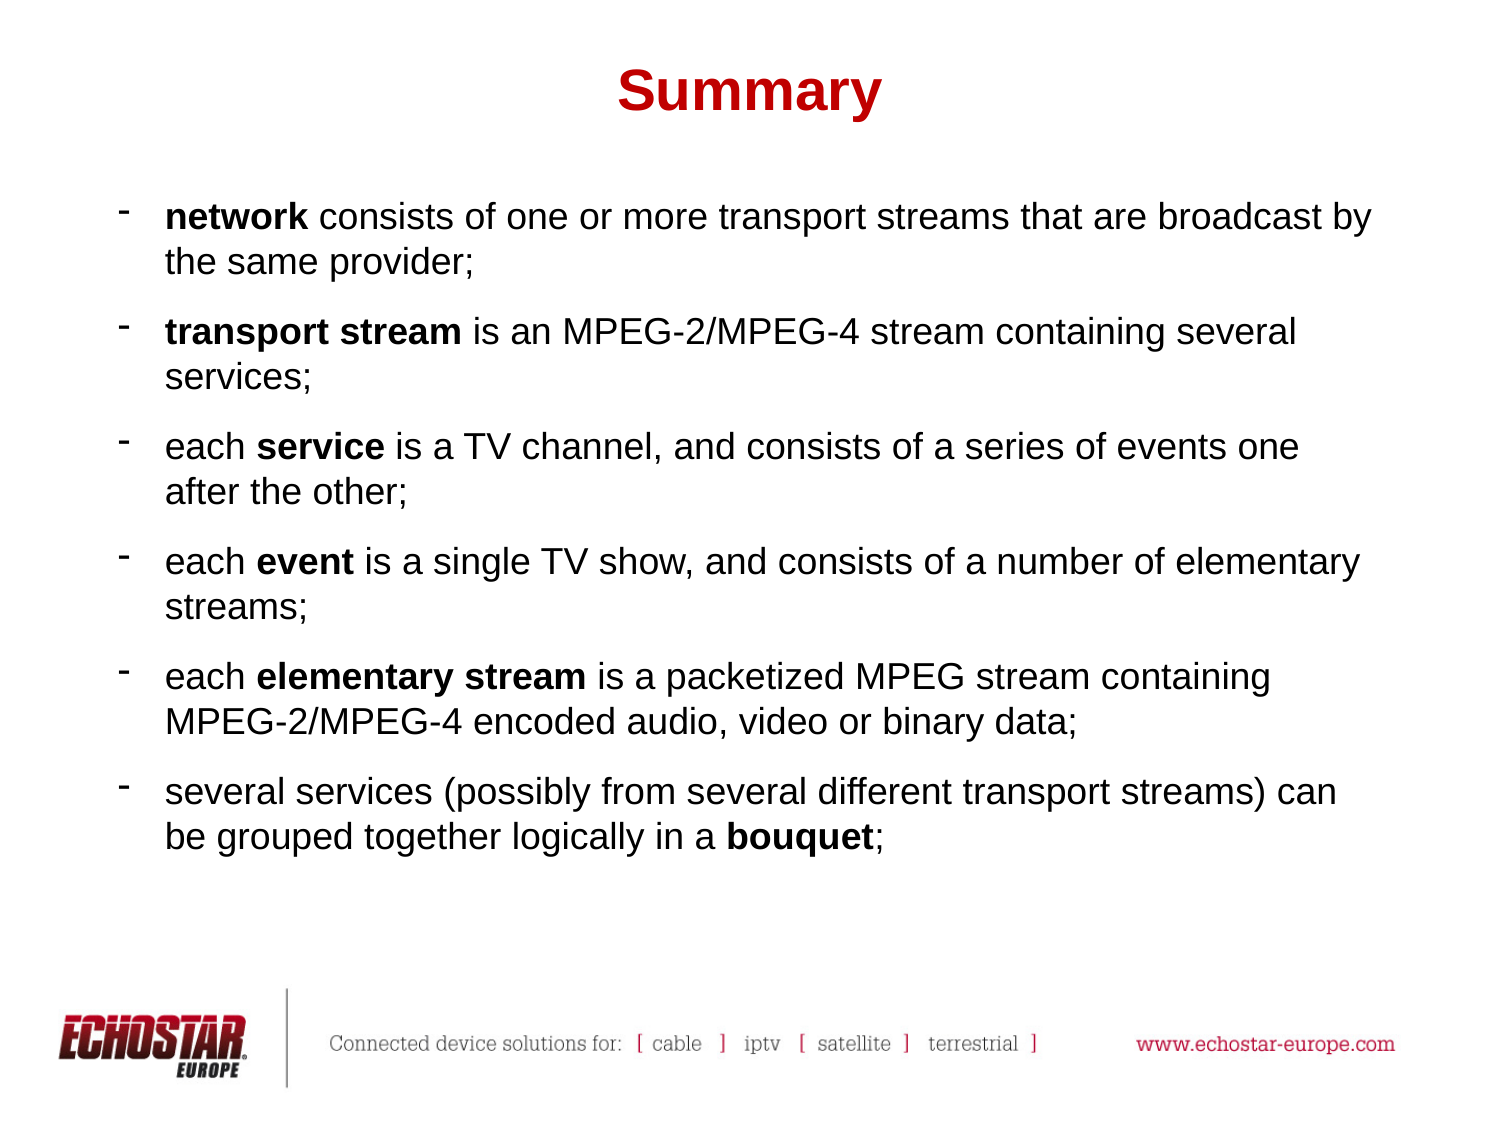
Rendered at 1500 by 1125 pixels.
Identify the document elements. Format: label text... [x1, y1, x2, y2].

text_box network consists of one or more transport streams that are broadcast by the same provider; transport stream is an MPEG-2/MPEG-4 stream containing several services; each service is a TV channel, and consists of a series of events one after the other; each event is a single TV show, and consists of a number of elementary streams; each elementary stream is a packetized MPEG stream containing MPEG-2/MPEG-4 encoded audio, video or binary data; several services (possibly from several different transport streams) can be grouped together logically in a bouquet; [103, 184, 1397, 865]
title Summary [75, 45, 1425, 149]
picture [0, 963, 1500, 1125]
